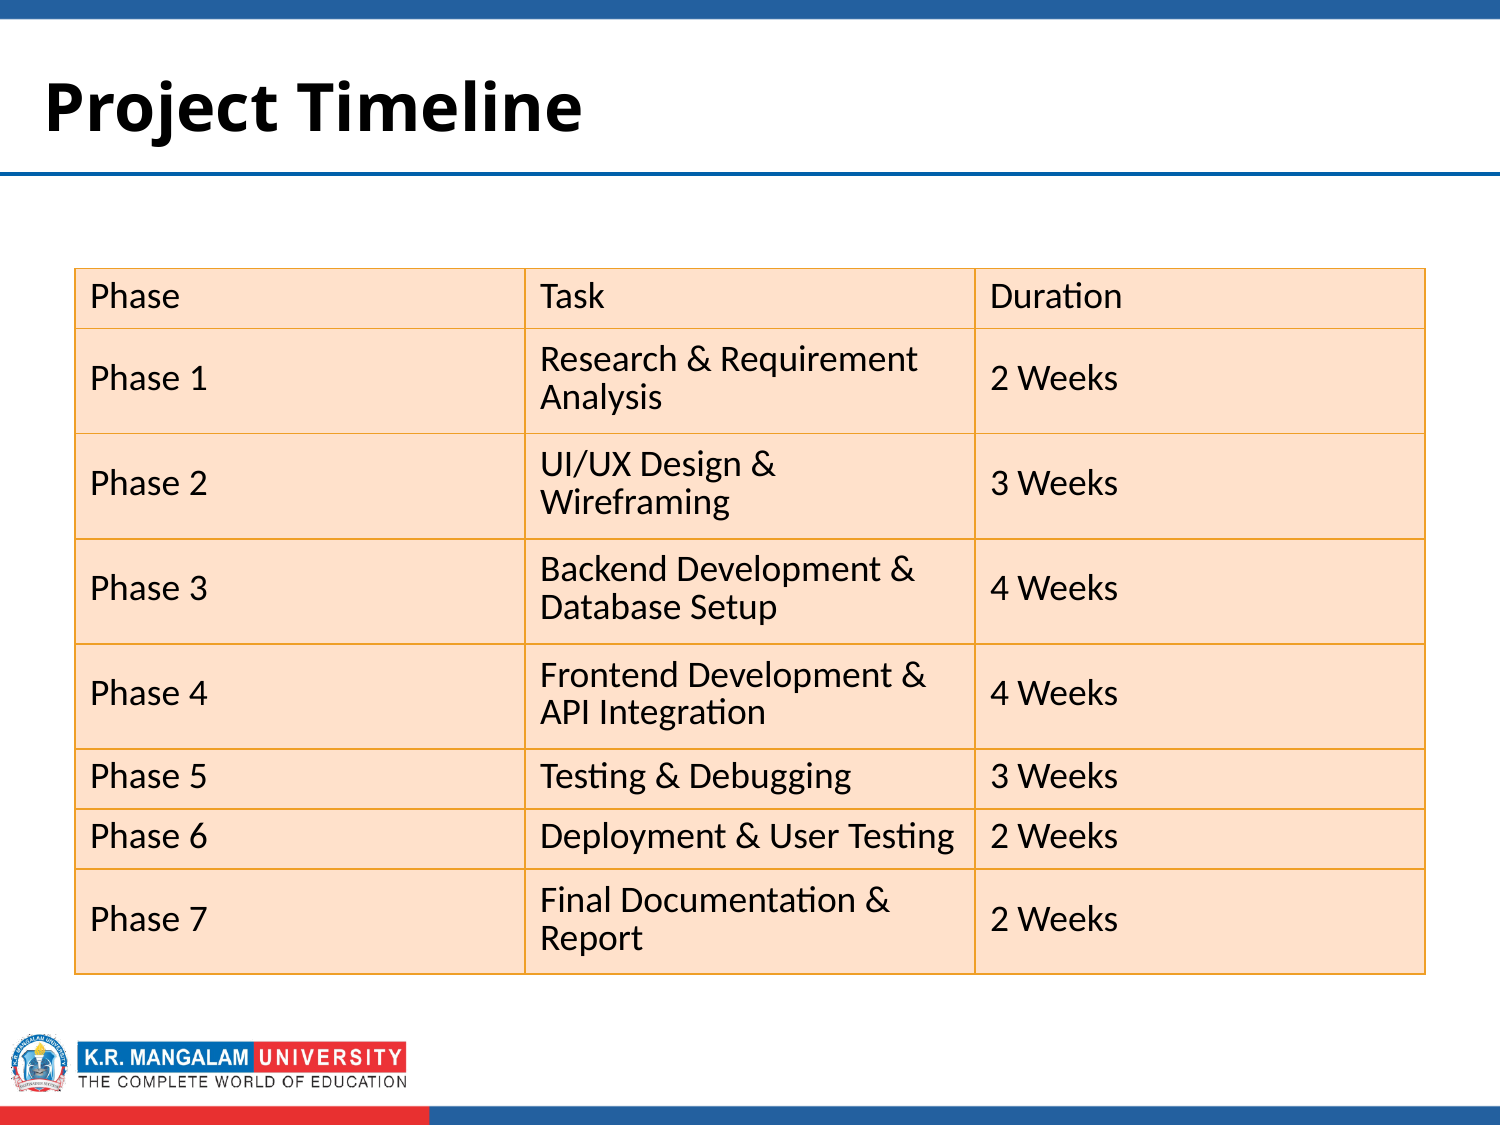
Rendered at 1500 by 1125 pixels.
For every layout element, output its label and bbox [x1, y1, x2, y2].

list [0, 181, 1500, 1125]
list [0, 0, 1500, 173]
picture [11, 1034, 408, 1093]
